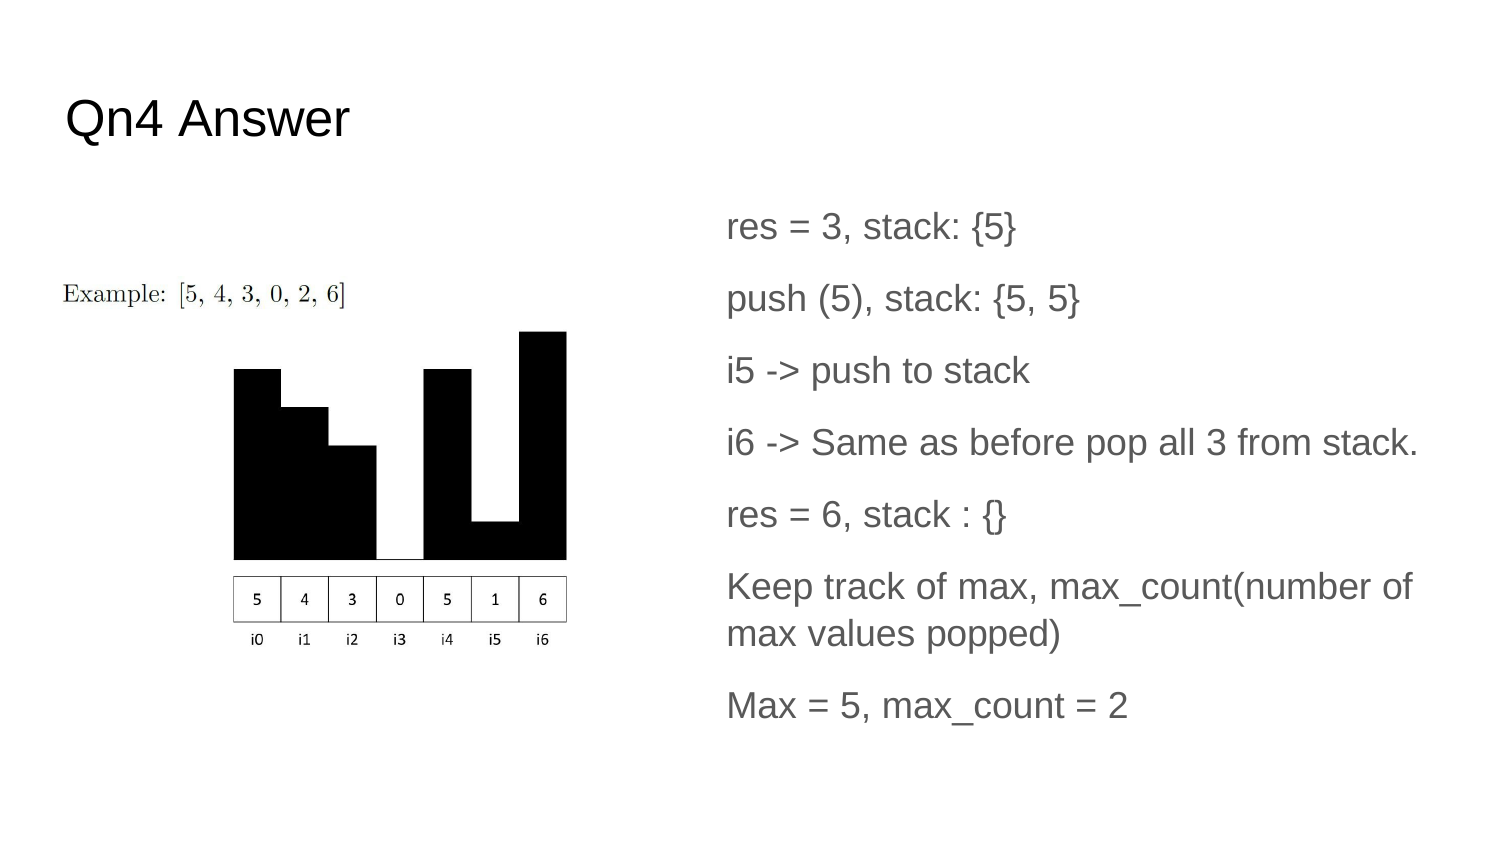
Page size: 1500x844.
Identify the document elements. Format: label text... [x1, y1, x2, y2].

title Qn4 Answer [63, 82, 491, 226]
text_box res = 3, stack: {5} push (5), stack: {5, 5} i5 -> push to stack i6 -> Same as before pop all 3 from stack. res = 6, stack : {} Keep track of max, max_count(number of max values popped) Max = 5, max_count = 2 [724, 199, 1423, 727]
picture [62, 276, 568, 647]
